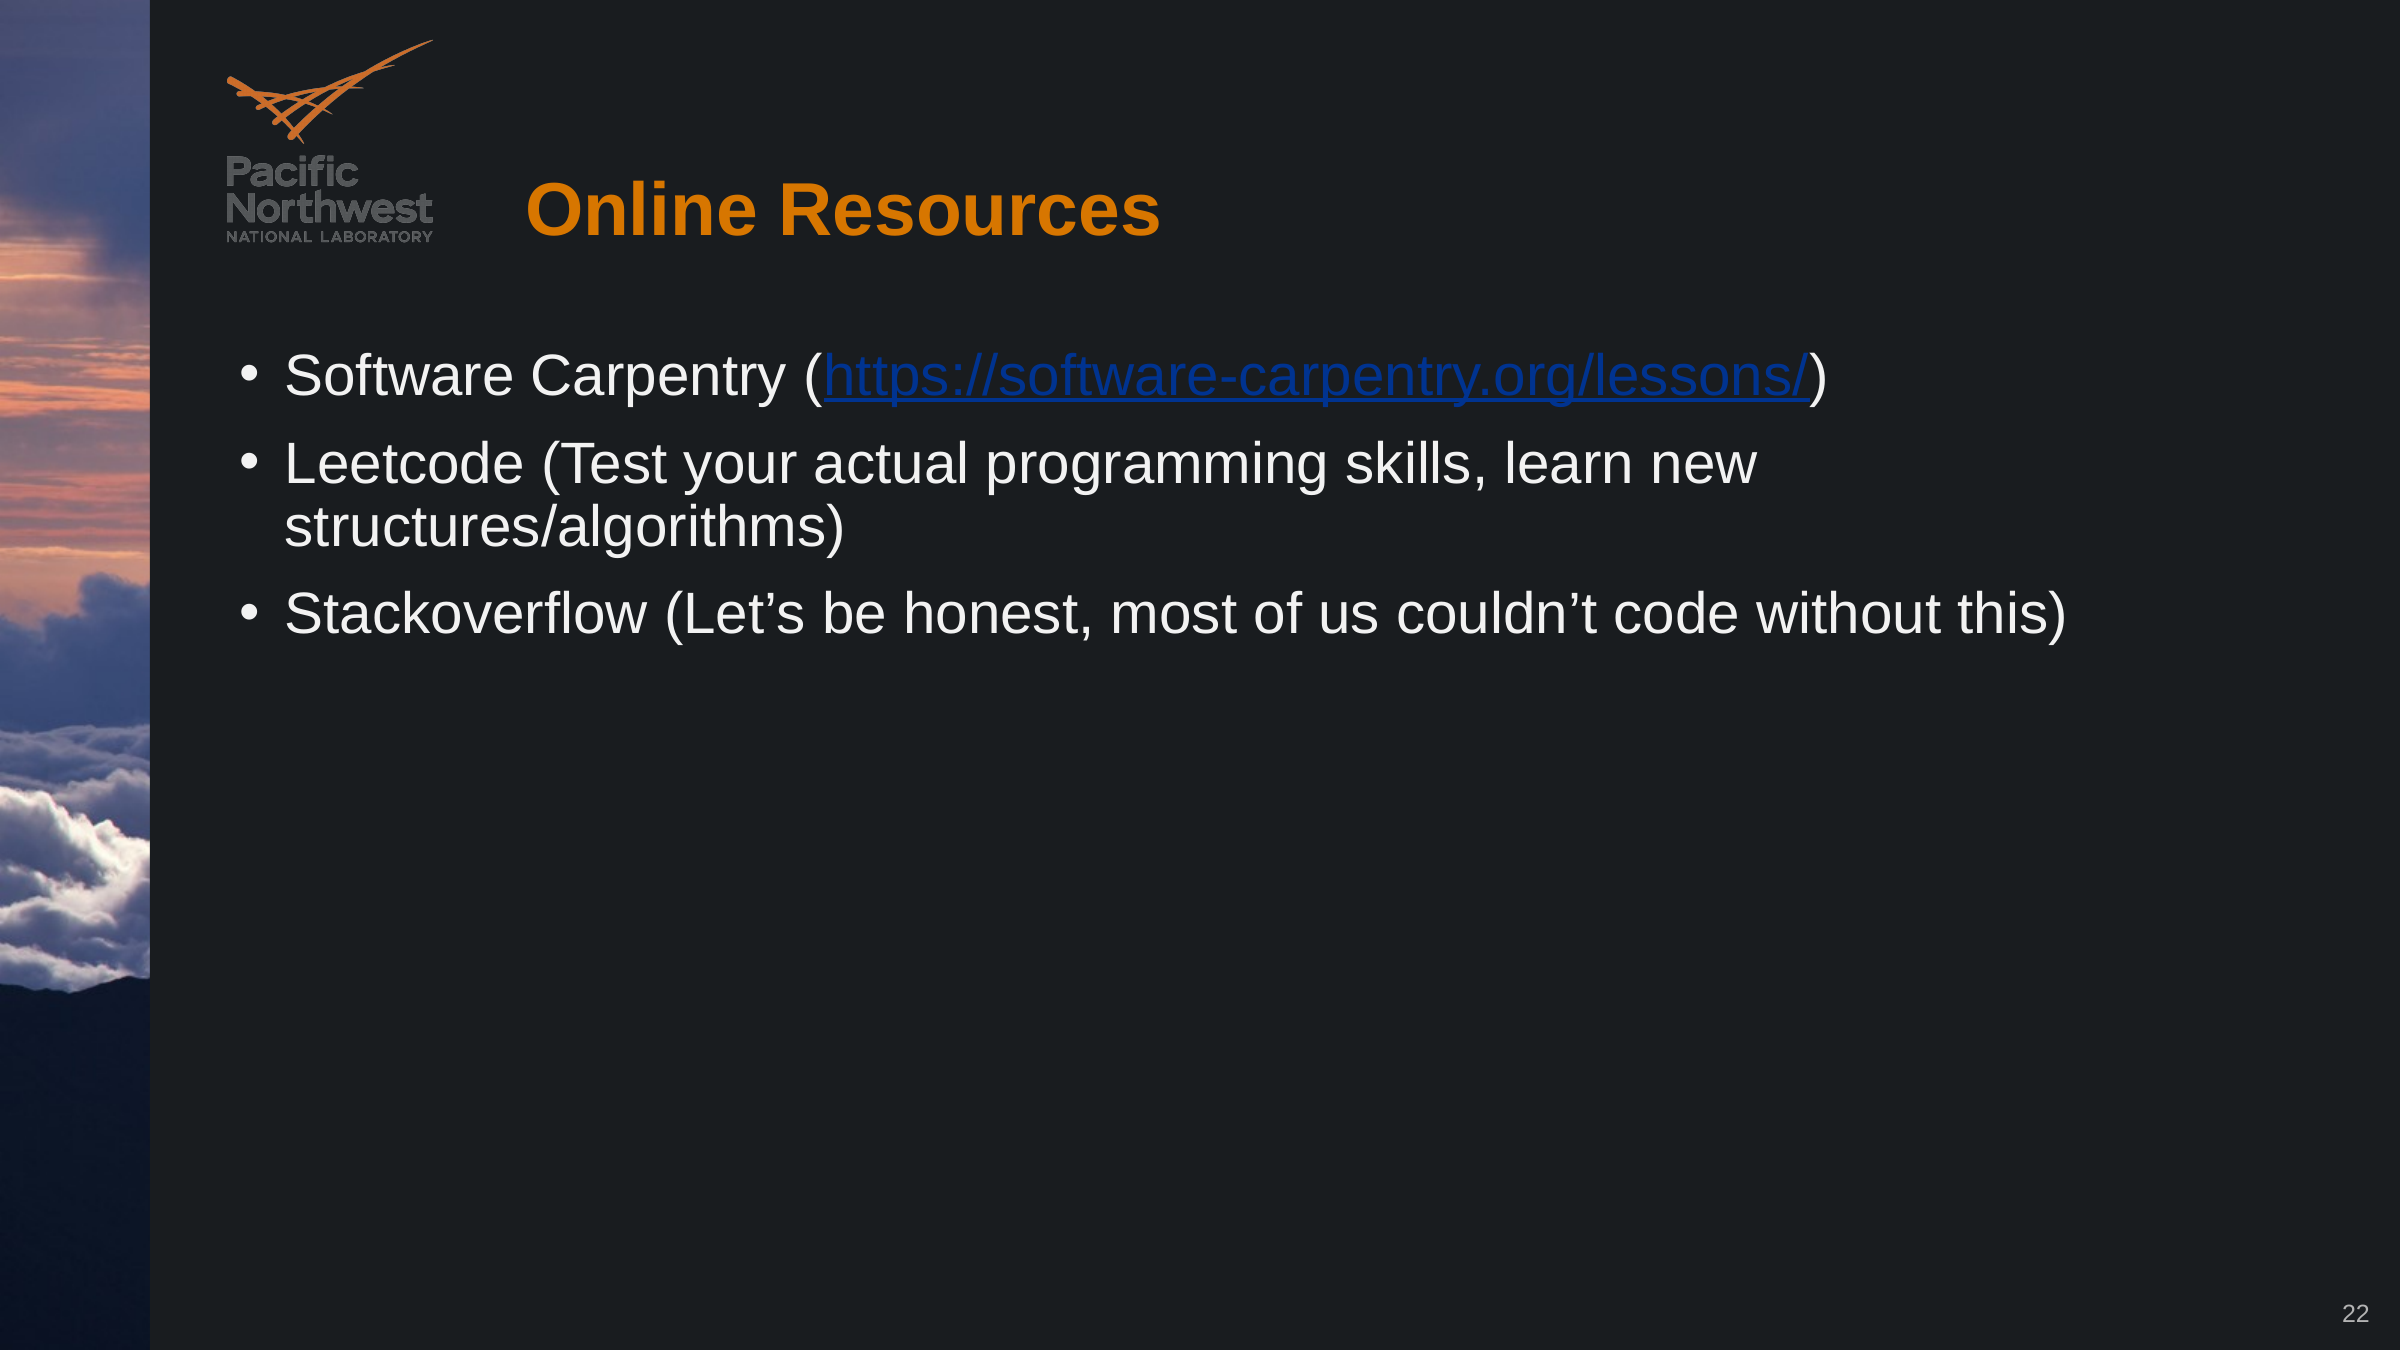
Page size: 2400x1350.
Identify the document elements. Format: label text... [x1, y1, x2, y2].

picture [0, 0, 149, 1350]
picture [225, 38, 435, 244]
list Software Carpentry (https://software-carpentry.org/lessons/) Leetcode (Test your actual programming skills, learn new structures/algorithms) Stackoverflow (Let’s be honest, most of us couldn’t code without this) [225, 337, 2325, 1238]
slide_number 22 [2295, 1275, 2370, 1350]
title Online Resources [525, 44, 2325, 260]
